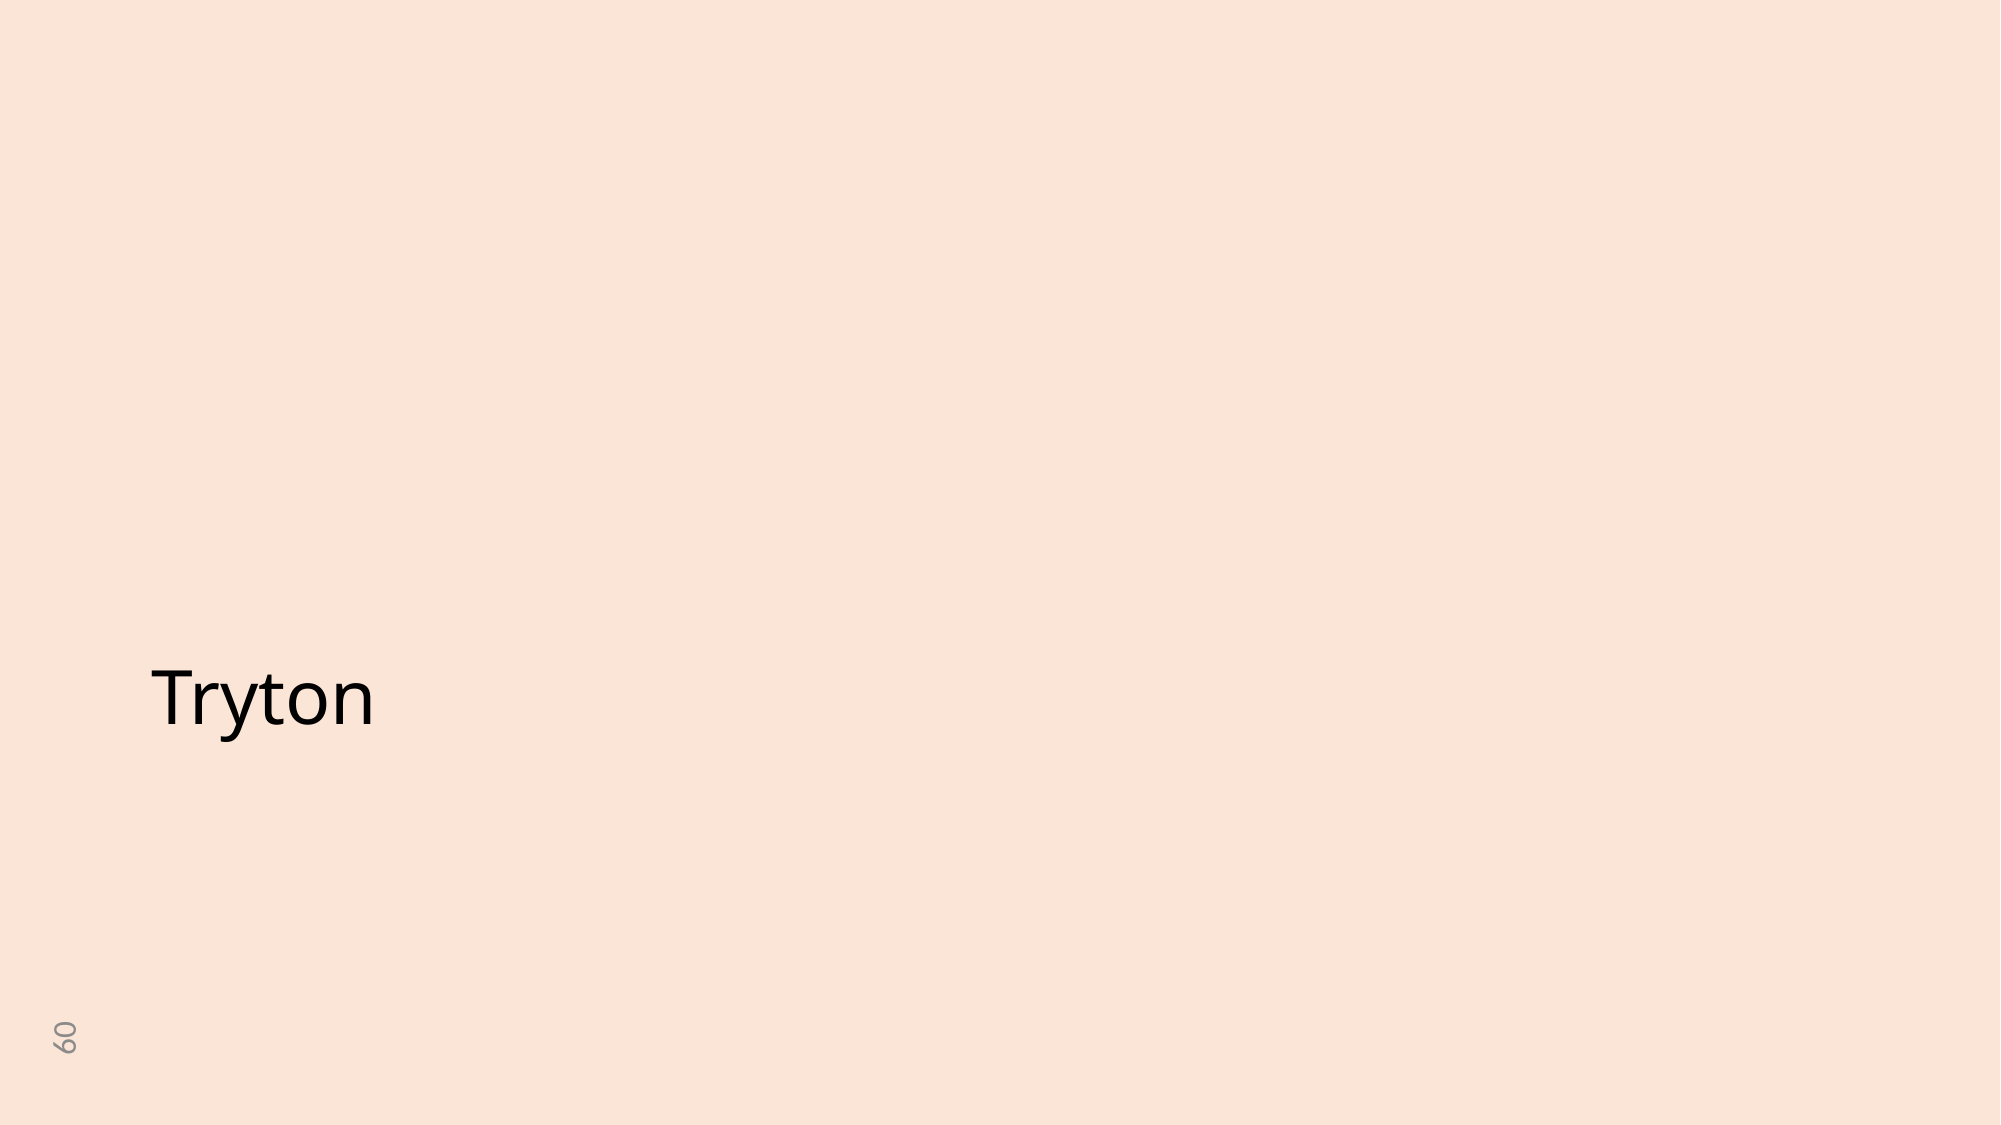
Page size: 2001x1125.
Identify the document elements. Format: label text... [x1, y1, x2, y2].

slide_number 60 [32, 969, 93, 1108]
title Tryton [136, 280, 1862, 749]
